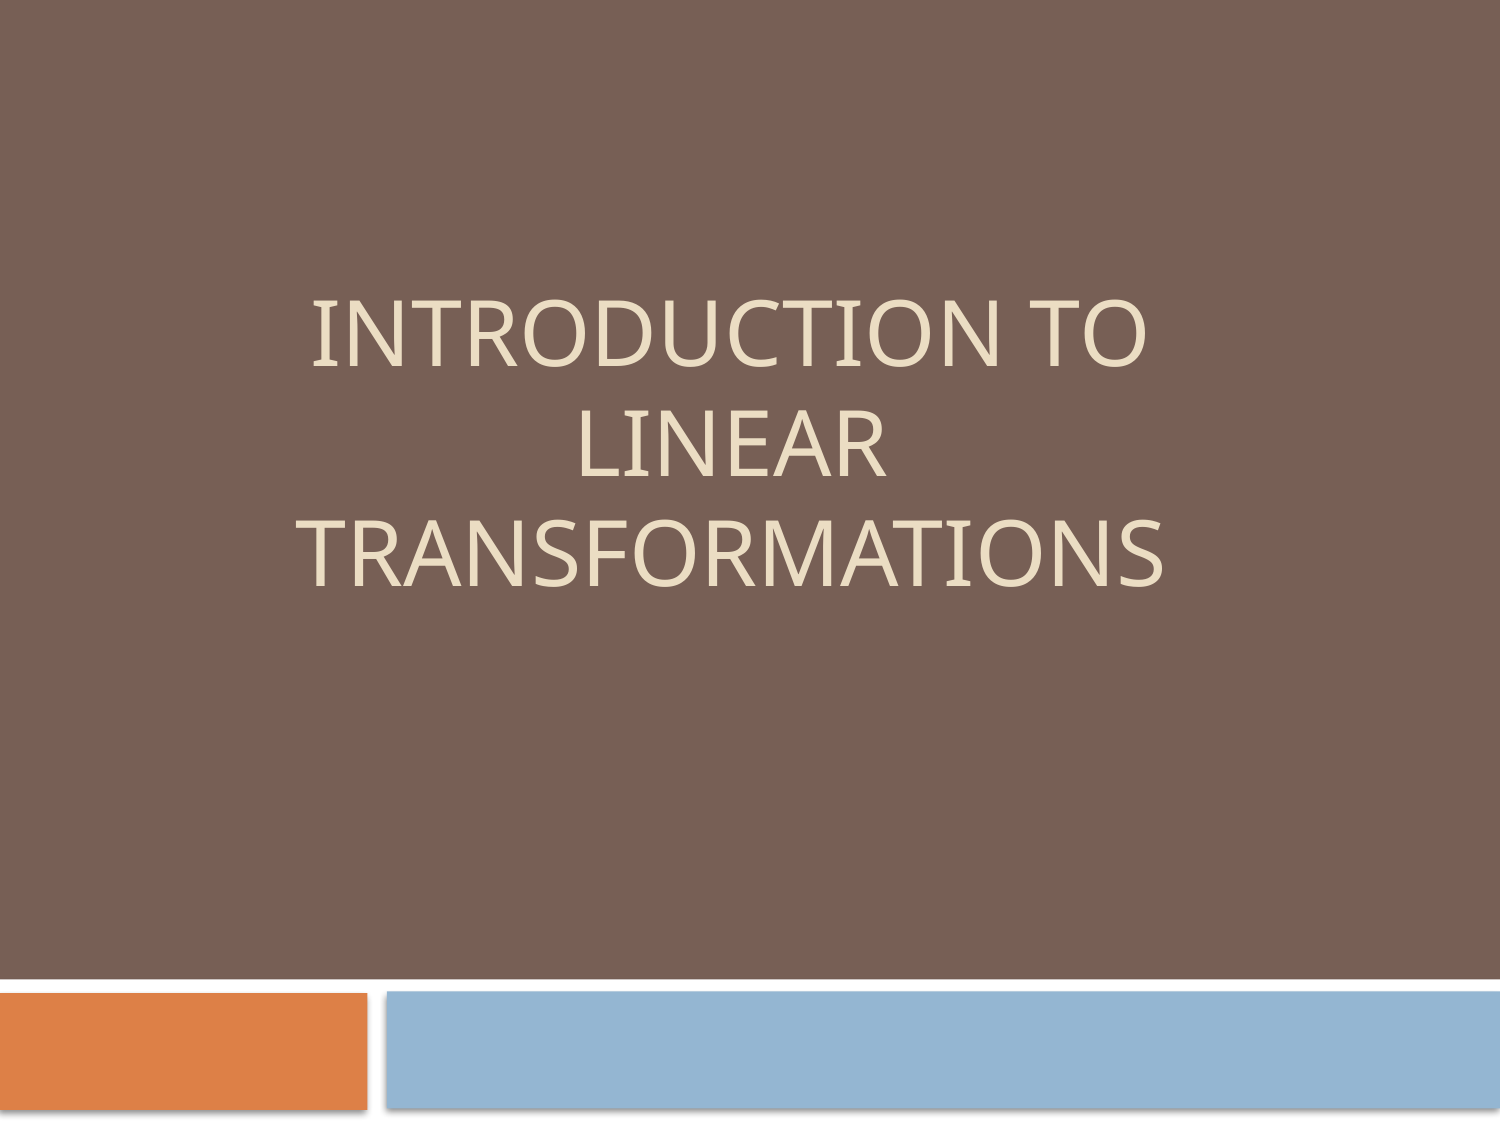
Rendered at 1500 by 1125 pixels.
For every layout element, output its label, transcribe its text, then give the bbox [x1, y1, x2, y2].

title INTRODUCTION TO LINEAR TRANSFORMATIONS [200, 312, 1263, 613]
